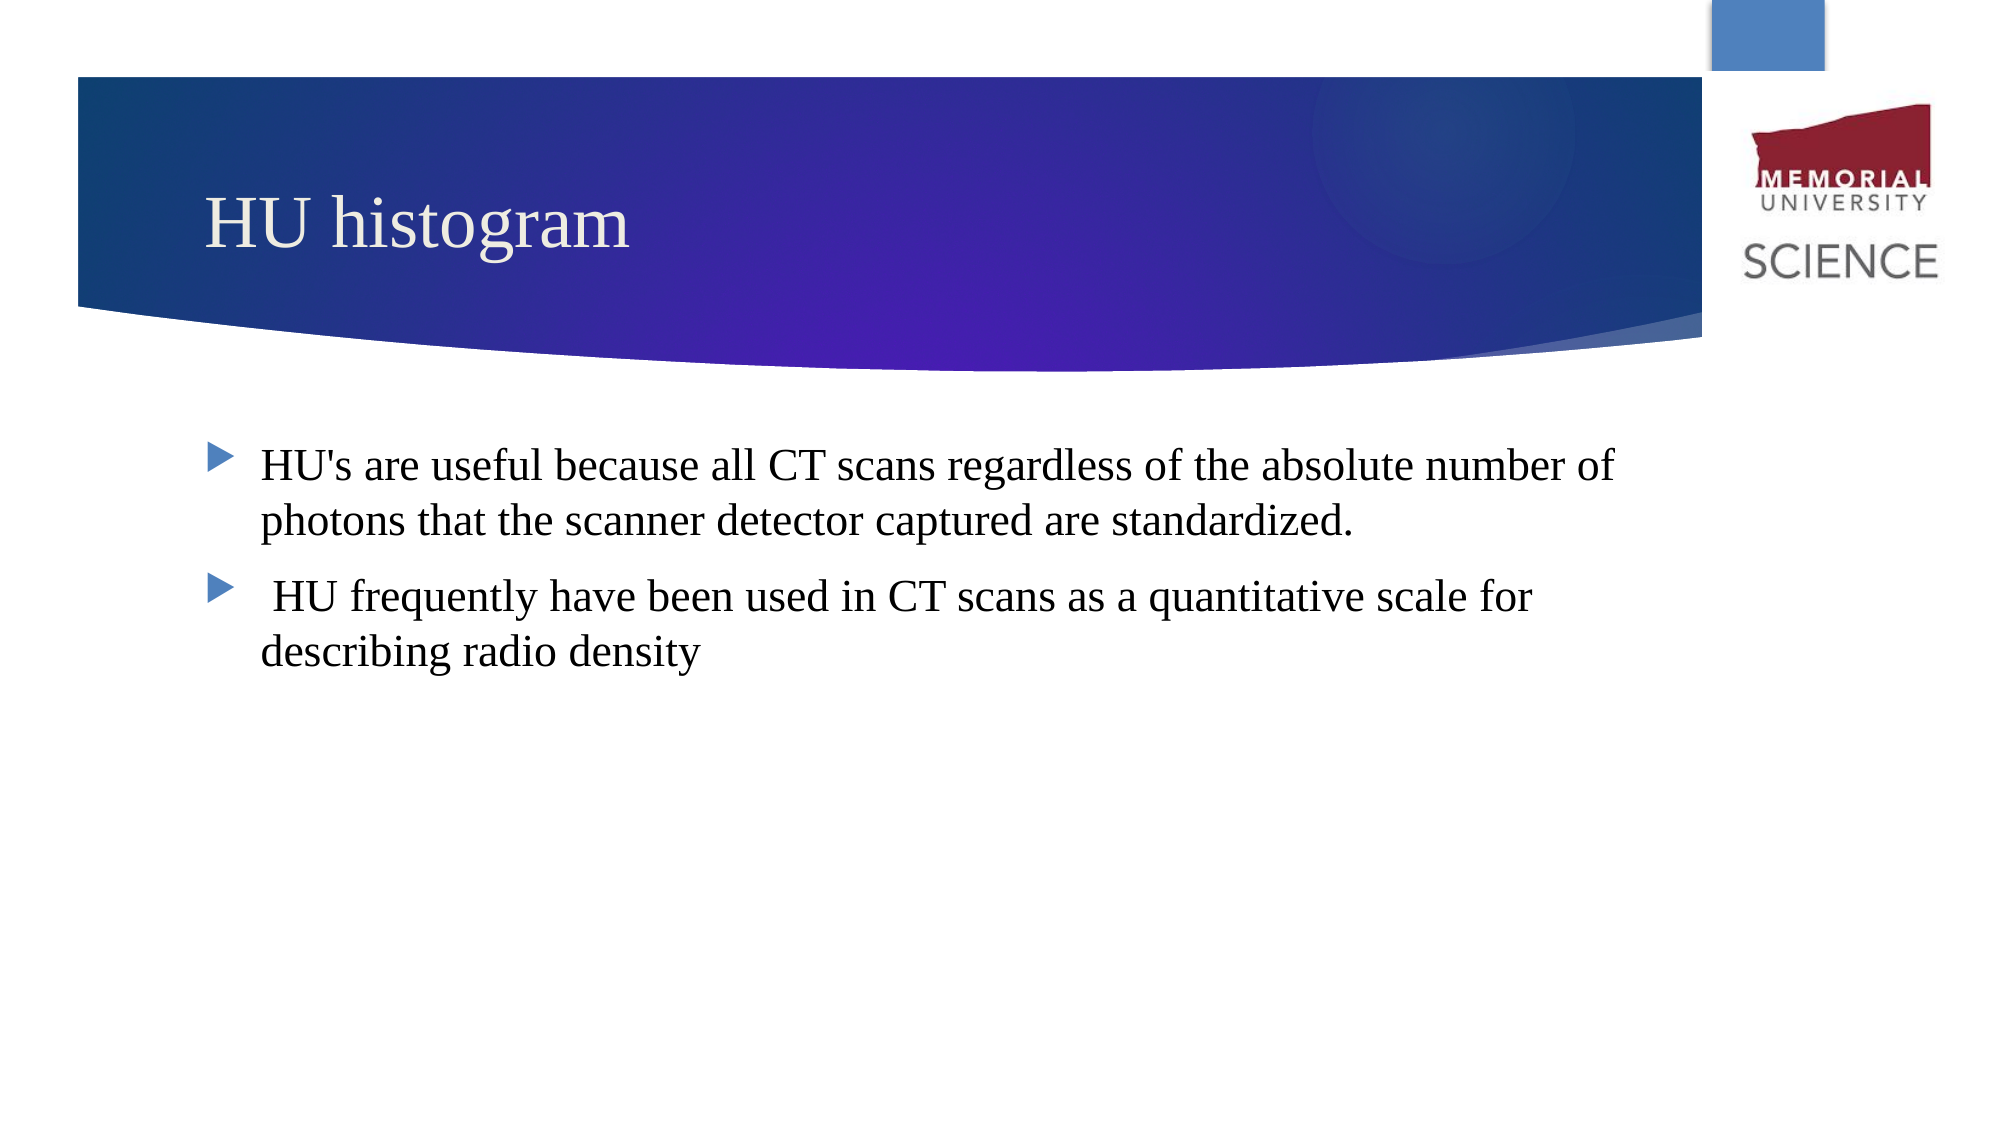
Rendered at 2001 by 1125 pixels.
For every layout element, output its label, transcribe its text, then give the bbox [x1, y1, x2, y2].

title HU histogram [189, 159, 1627, 276]
list HU's are useful because all CT scans regardless of the absolute number of photons that the scanner detector captured are standardized. HU frequently have been used in CT scans as a quantitative scale for describing radio density [189, 427, 1638, 988]
picture [1701, 71, 1975, 345]
